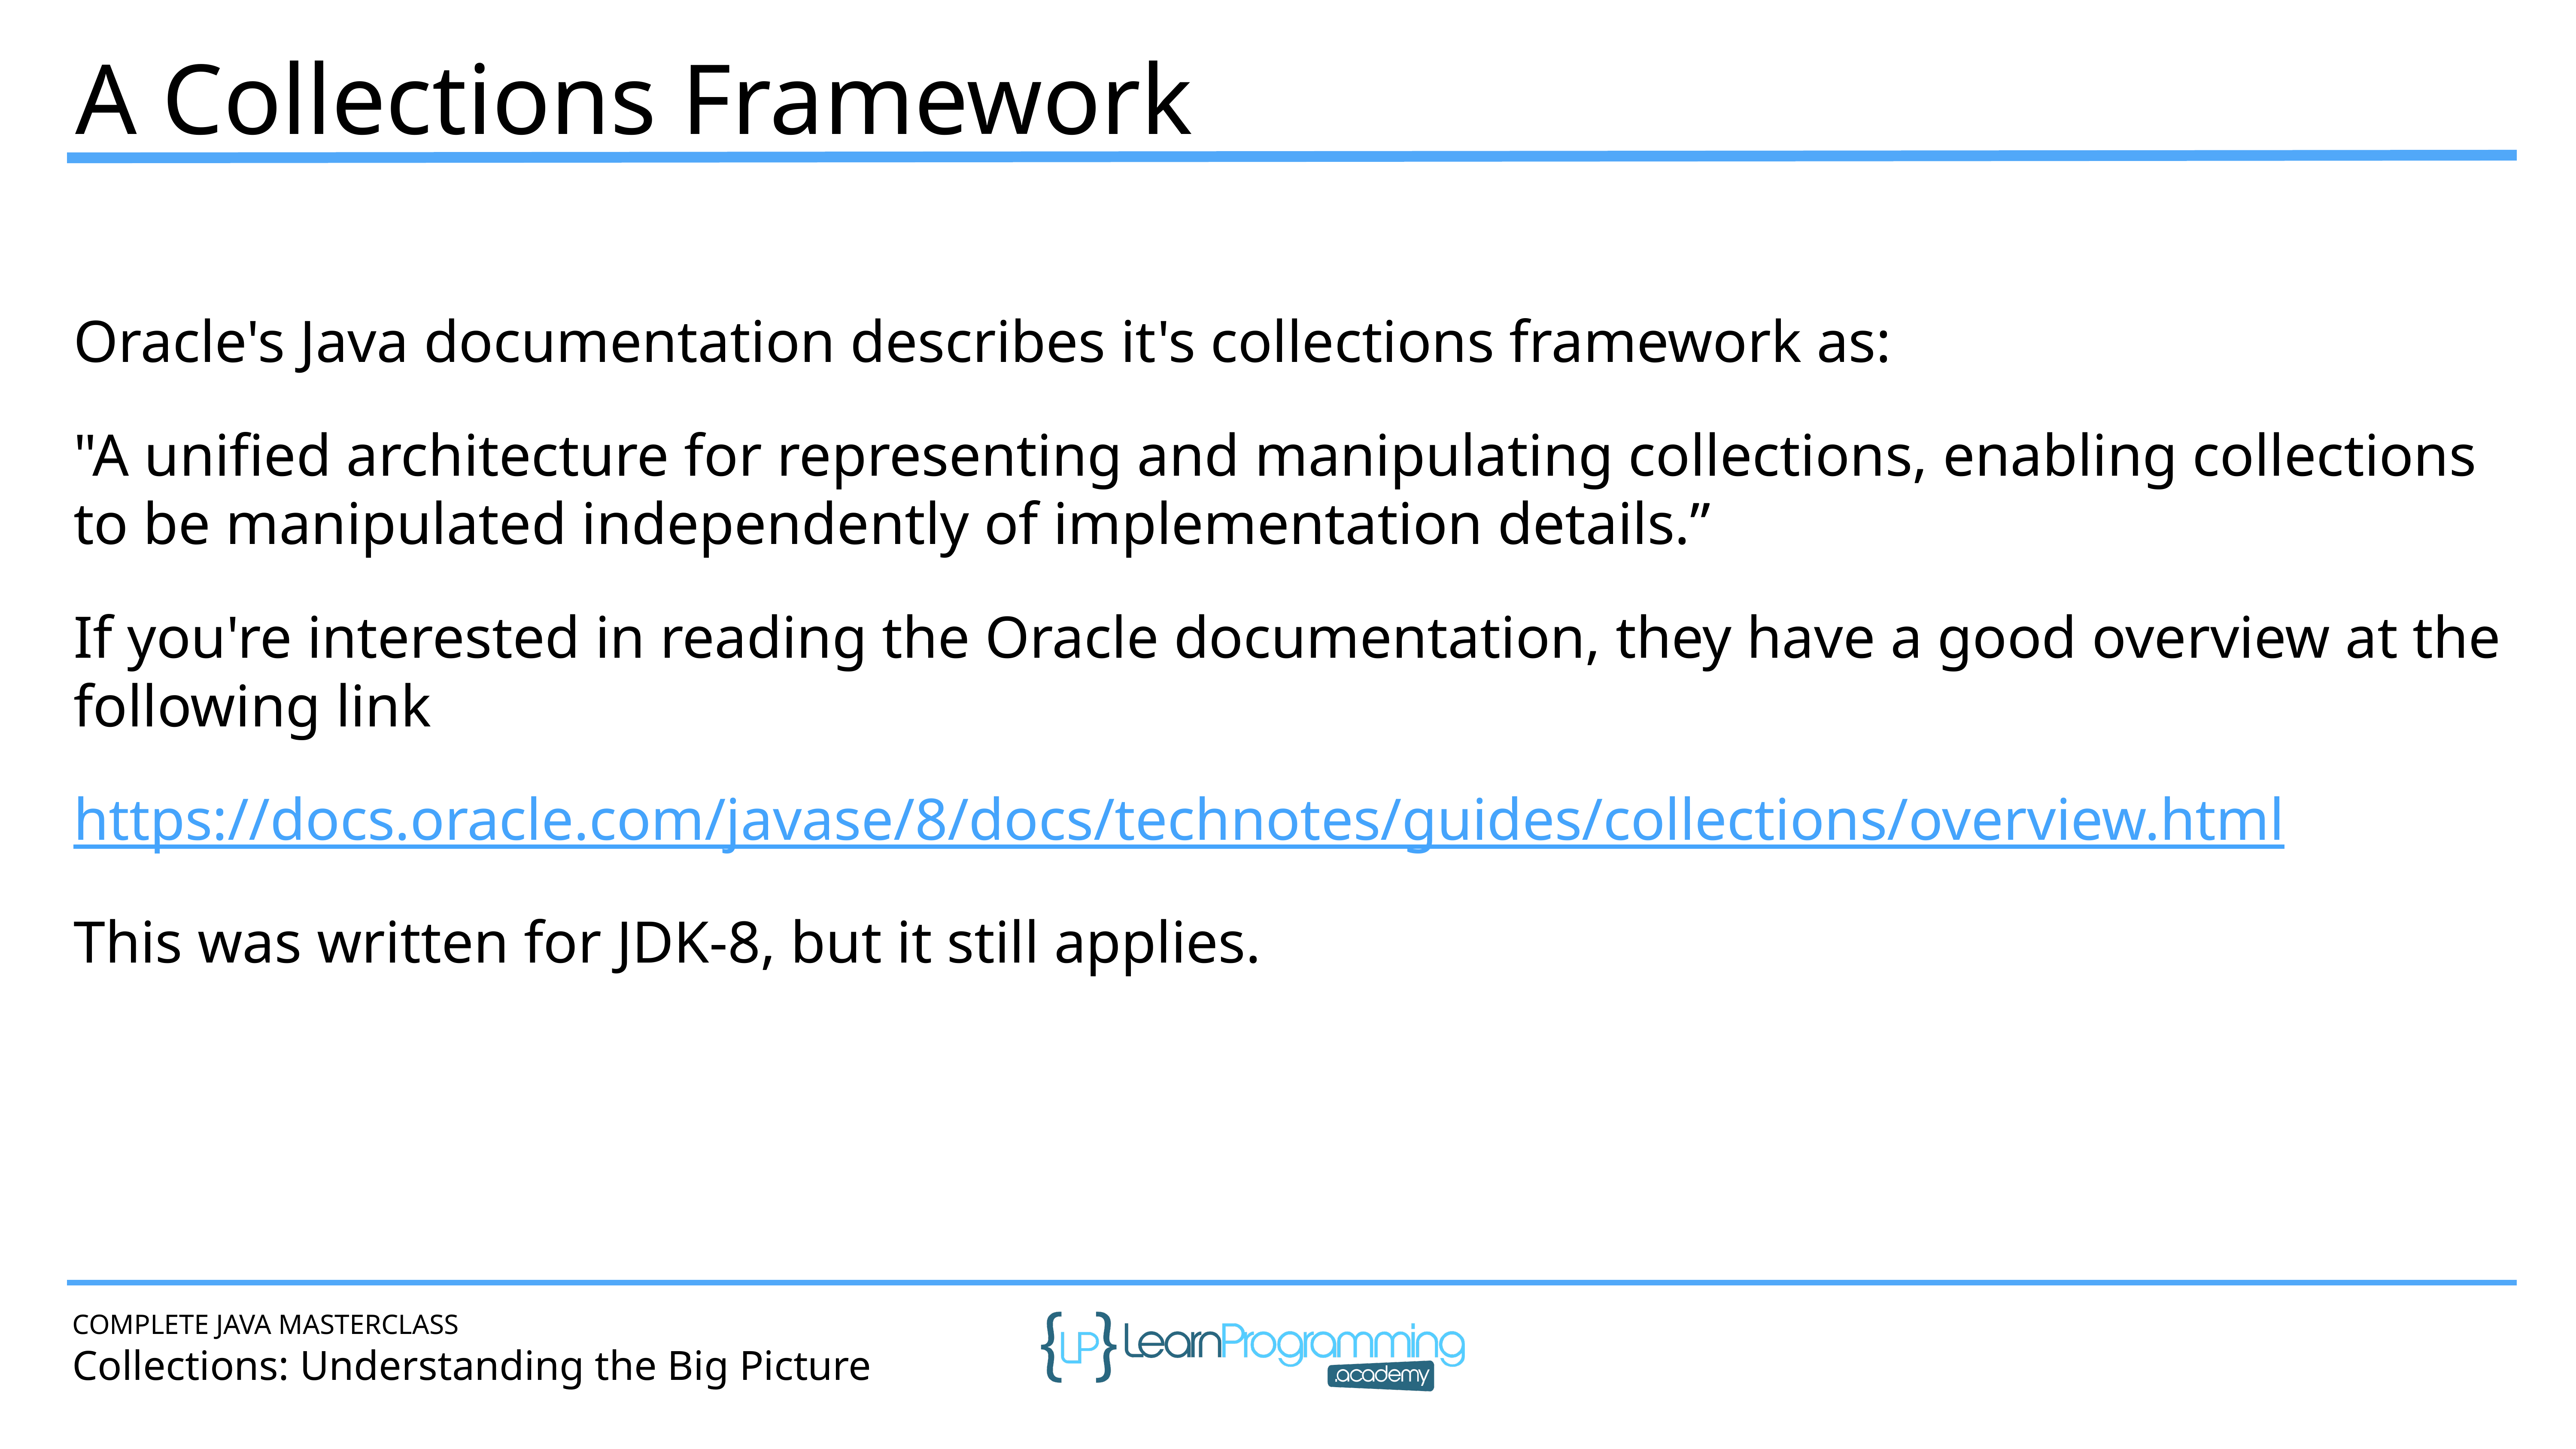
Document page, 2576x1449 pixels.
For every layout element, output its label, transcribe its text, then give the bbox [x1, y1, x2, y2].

picture [1032, 1302, 1477, 1400]
text_box COMPLETE JAVA MASTERCLASS Collections: Understanding the Big Picture [67, 1302, 1030, 1394]
text_box Oracle's Java documentation describes it's collections framework as: "A unified architecture for representing and manipulating collections, enabling collections to be manipulated independently of implementation details.” If you're interested in reading the Oracle documentation, they have a good overview at the following link https://docs.oracle.com/javase/8/docs/technotes/guides/collections/overview.html This was written for JDK-8, but it still applies. [67, 301, 2517, 1139]
text_box A Collections Framework [70, 32, 1199, 159]
